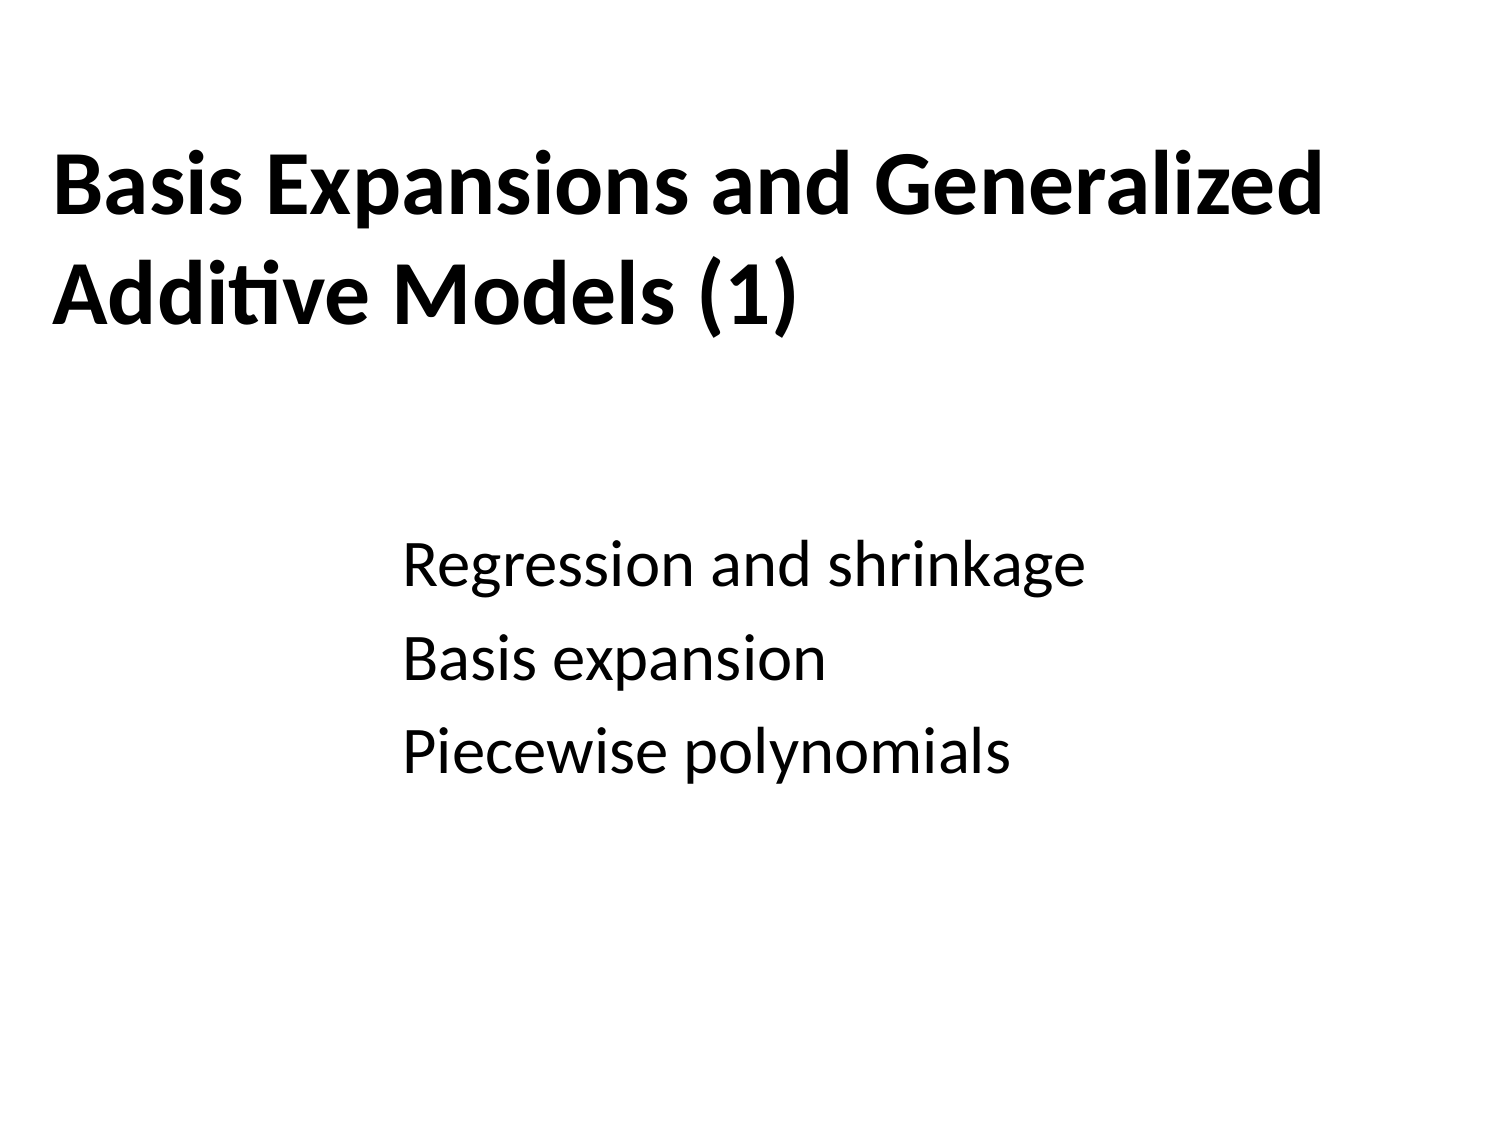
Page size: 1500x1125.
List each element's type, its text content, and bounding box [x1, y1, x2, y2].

subtitle Regression and shrinkage Basis expansion Piecewise polynomials [387, 512, 1225, 825]
title Basis Expansions and Generalized Additive Models (1) [37, 112, 1438, 354]
